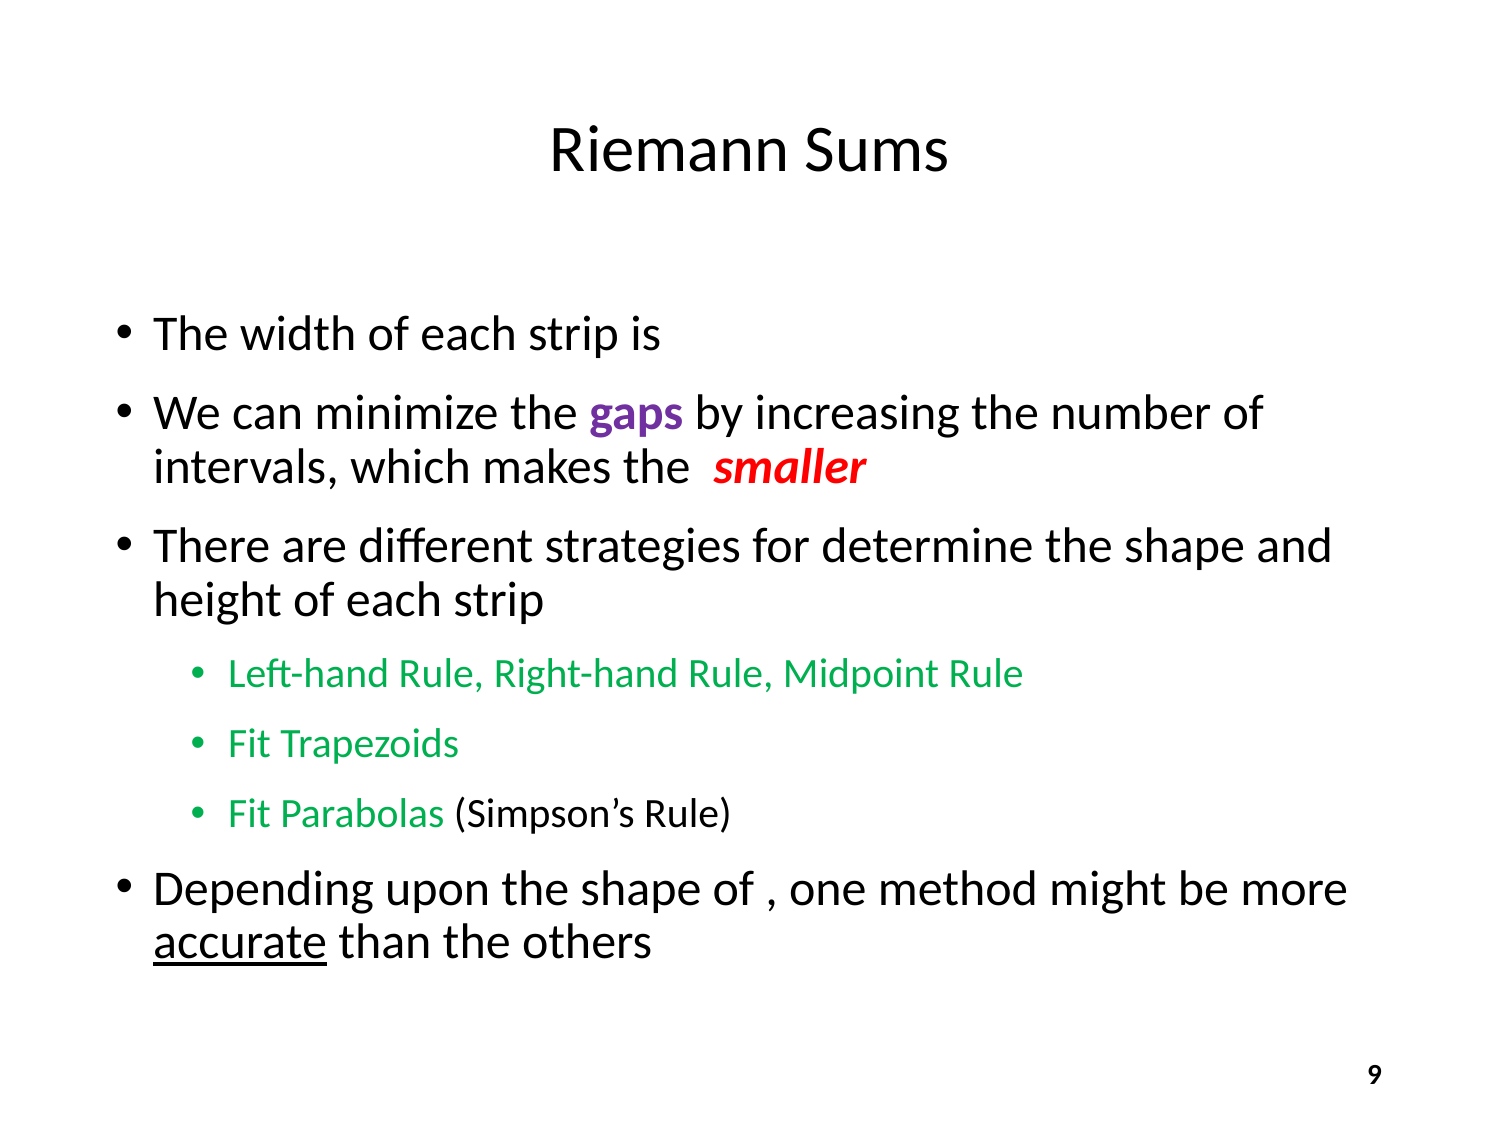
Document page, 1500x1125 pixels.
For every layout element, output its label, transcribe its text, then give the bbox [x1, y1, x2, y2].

title Riemann Sums [103, 59, 1397, 241]
slide_number 9 [1059, 1042, 1397, 1103]
